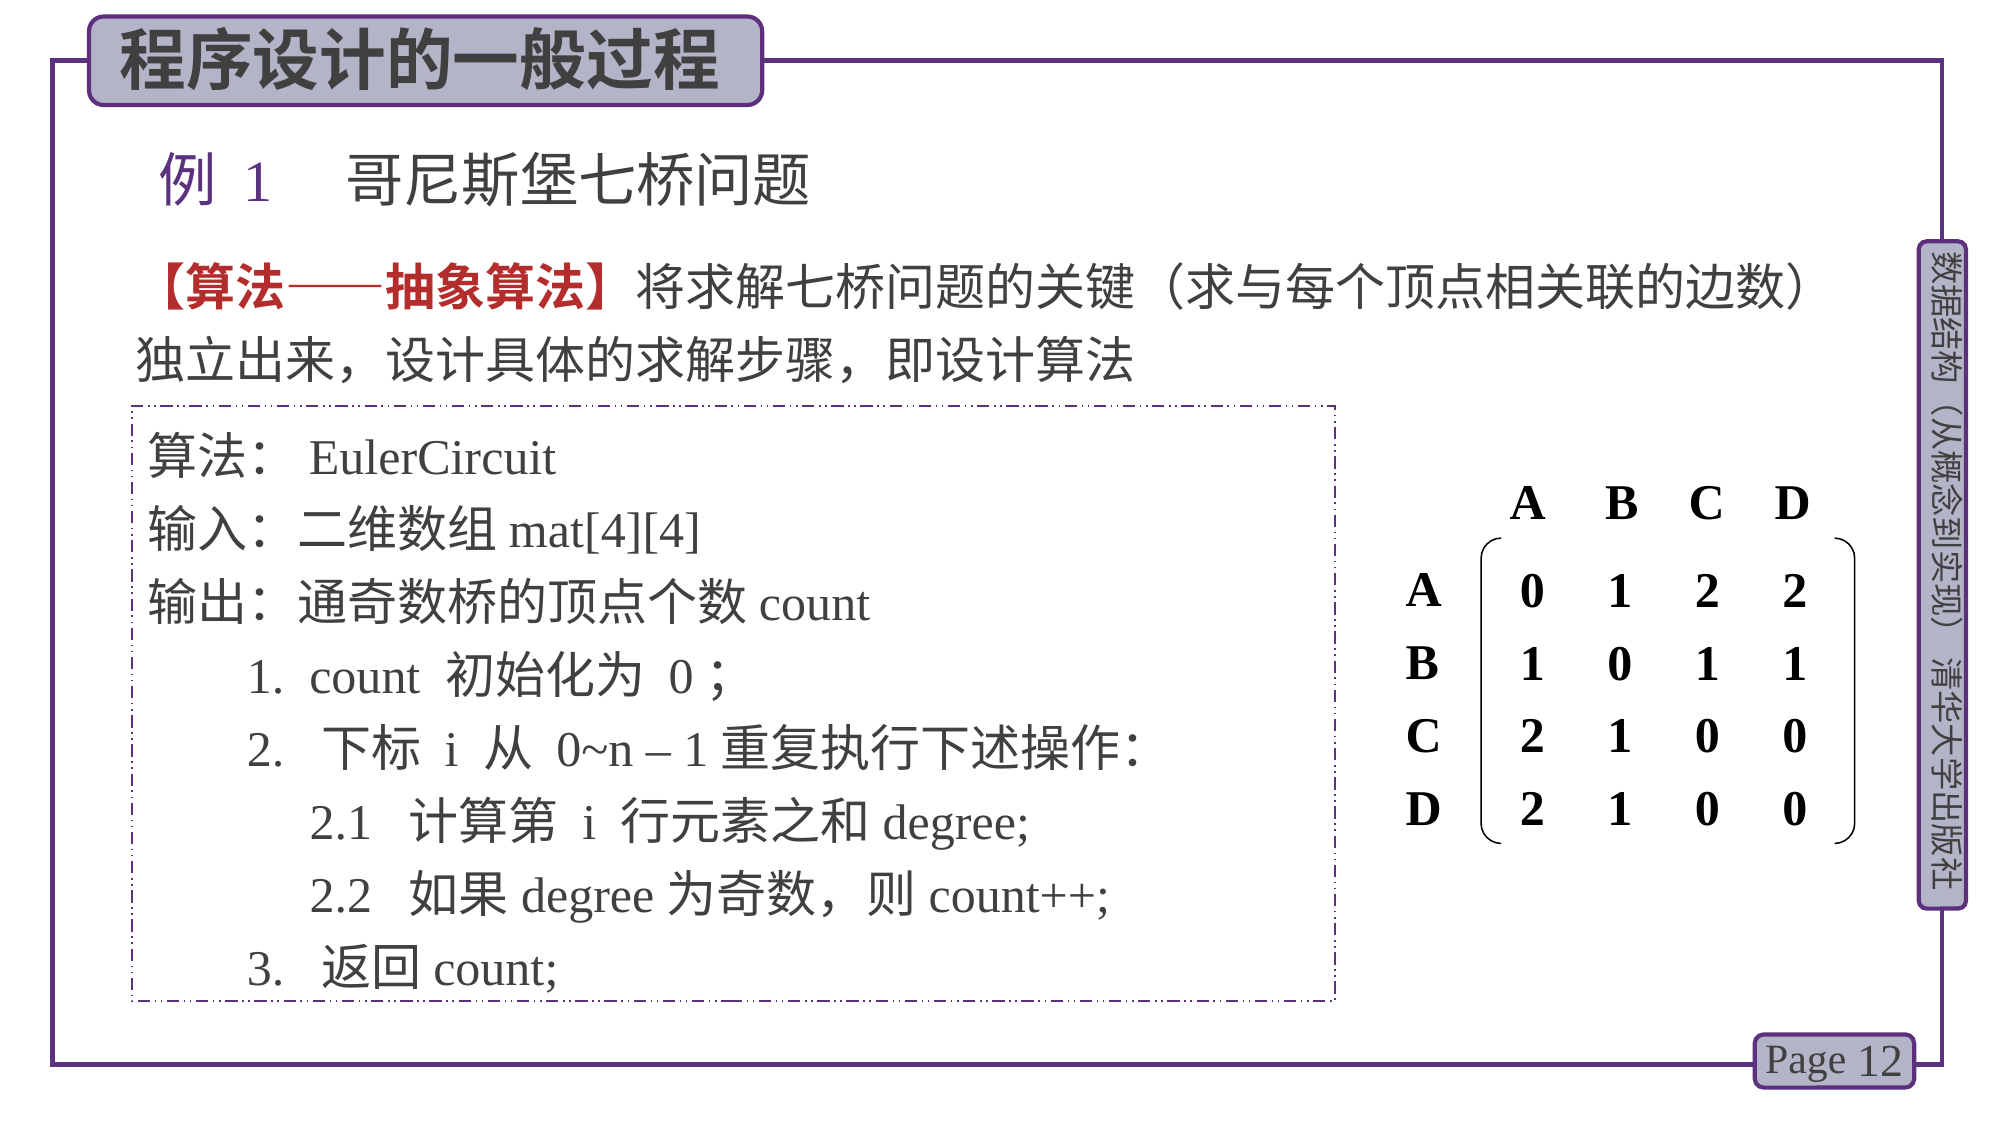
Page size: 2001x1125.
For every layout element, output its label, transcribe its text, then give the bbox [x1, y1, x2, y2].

text_box 程序设计的一般过程 [104, 10, 771, 105]
text_box 【算法——抽象算法】将求解七桥问题的关键（求与每个顶点相关联的边数）独立出来，设计具体的求解步骤，即设计算法 [120, 235, 1875, 396]
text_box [1405, 470, 1877, 844]
text_box [87, 15, 753, 107]
text_box 例 1 哥尼斯堡七桥问题 [143, 143, 845, 239]
text_box 算法：EulerCircuit 输入：二维数组mat[4][4] 输出：通奇数桥的顶点个数count 1. count 初始化为 0； 2. 下标 i 从 0~n – 1重复执行下述操作： 2.1 计算第 i 行元素之和degree; 2.2 如果degree为奇数，则count++; 3. 返回count; [131, 405, 1335, 1002]
